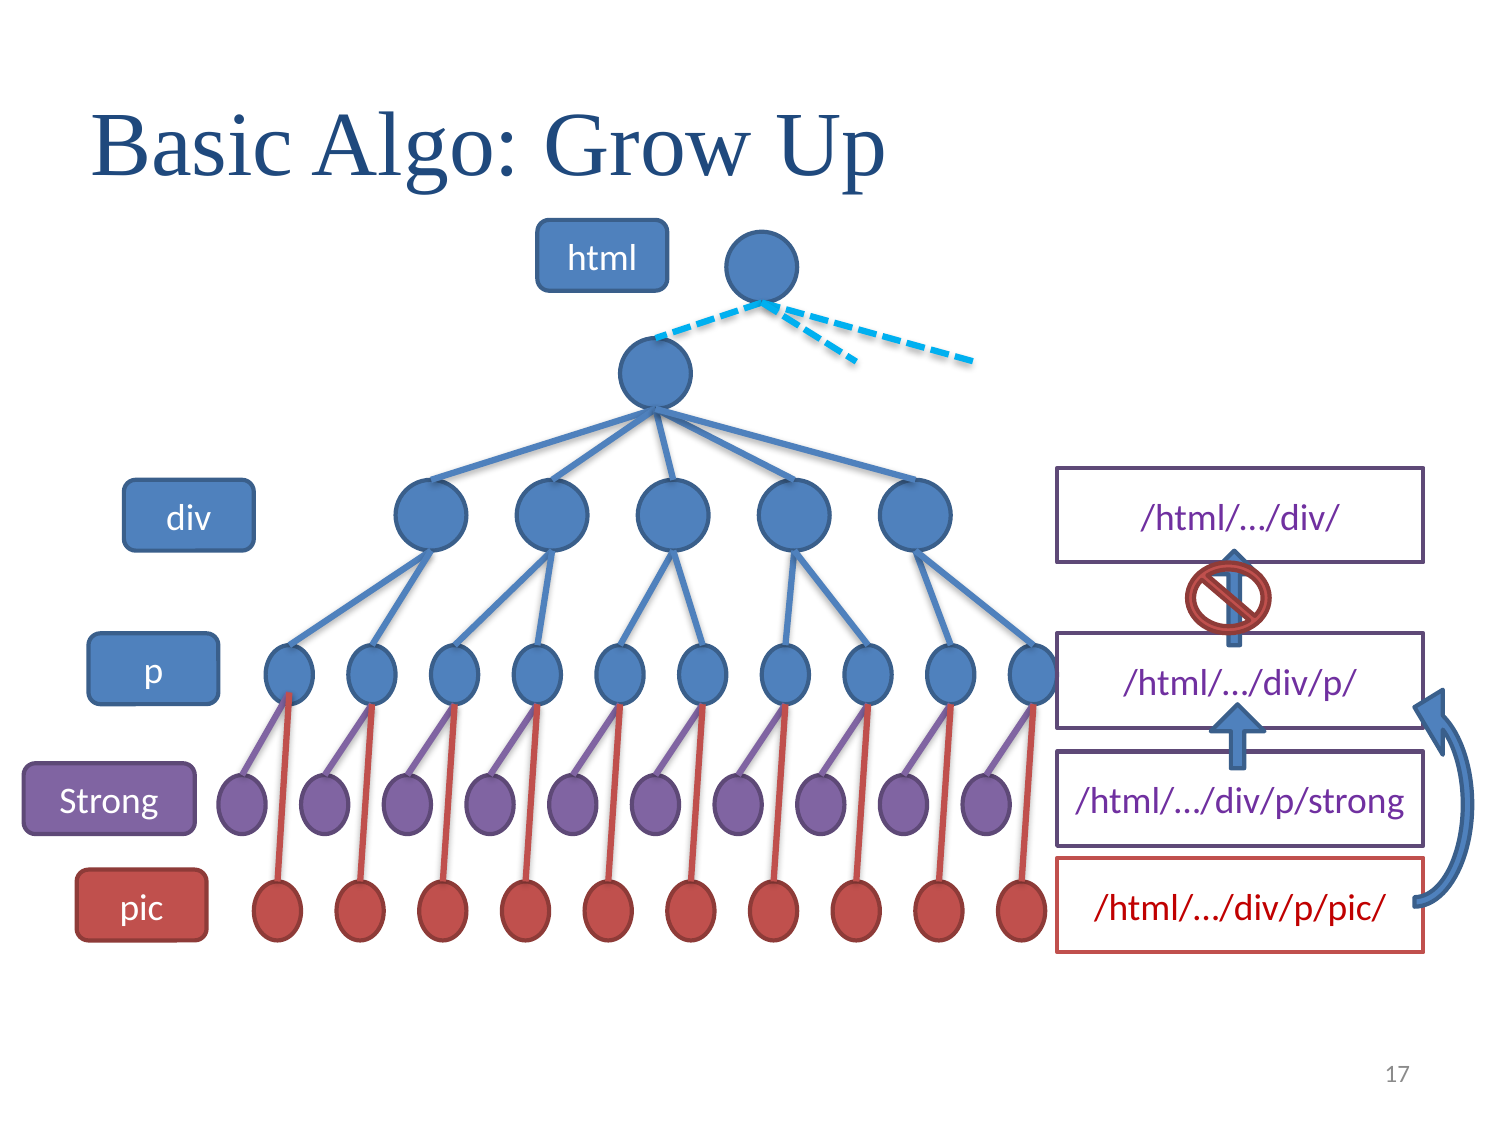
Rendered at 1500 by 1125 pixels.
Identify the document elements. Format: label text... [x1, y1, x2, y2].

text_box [1186, 550, 1270, 646]
text_box [617, 336, 693, 406]
text_box [594, 644, 646, 702]
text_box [619, 550, 671, 646]
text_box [454, 550, 536, 646]
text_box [655, 408, 916, 480]
text_box [1007, 643, 1055, 702]
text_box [430, 408, 550, 480]
text_box [428, 644, 481, 702]
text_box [288, 550, 370, 646]
text_box html [535, 217, 670, 293]
title Basic Algo: Grow Up [75, 45, 1425, 233]
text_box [793, 550, 869, 646]
text_box [393, 478, 469, 553]
text_box [676, 644, 729, 702]
text_box [514, 488, 590, 553]
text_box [537, 550, 553, 646]
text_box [761, 302, 857, 362]
text_box [1418, 687, 1475, 907]
text_box [511, 651, 564, 702]
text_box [371, 550, 432, 646]
text_box /html/…/div/ [1055, 466, 1425, 564]
text_box div [121, 477, 256, 553]
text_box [858, 302, 975, 362]
text_box [877, 478, 953, 552]
text_box /html/…/div/p/ [1055, 631, 1425, 702]
text_box [635, 488, 711, 549]
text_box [785, 550, 792, 646]
text_box [346, 654, 398, 702]
slide_number 17 [1074, 1042, 1425, 1103]
text_box [756, 488, 832, 551]
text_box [915, 550, 1034, 646]
text_box p [86, 631, 221, 702]
text_box [925, 654, 977, 702]
text_box Strong [21, 761, 71, 837]
text_box [724, 229, 800, 300]
text_box [842, 643, 894, 702]
text_box [263, 643, 315, 702]
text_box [551, 408, 652, 480]
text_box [672, 550, 703, 646]
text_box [655, 302, 757, 339]
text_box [76, 703, 1424, 953]
text_box [759, 644, 812, 702]
